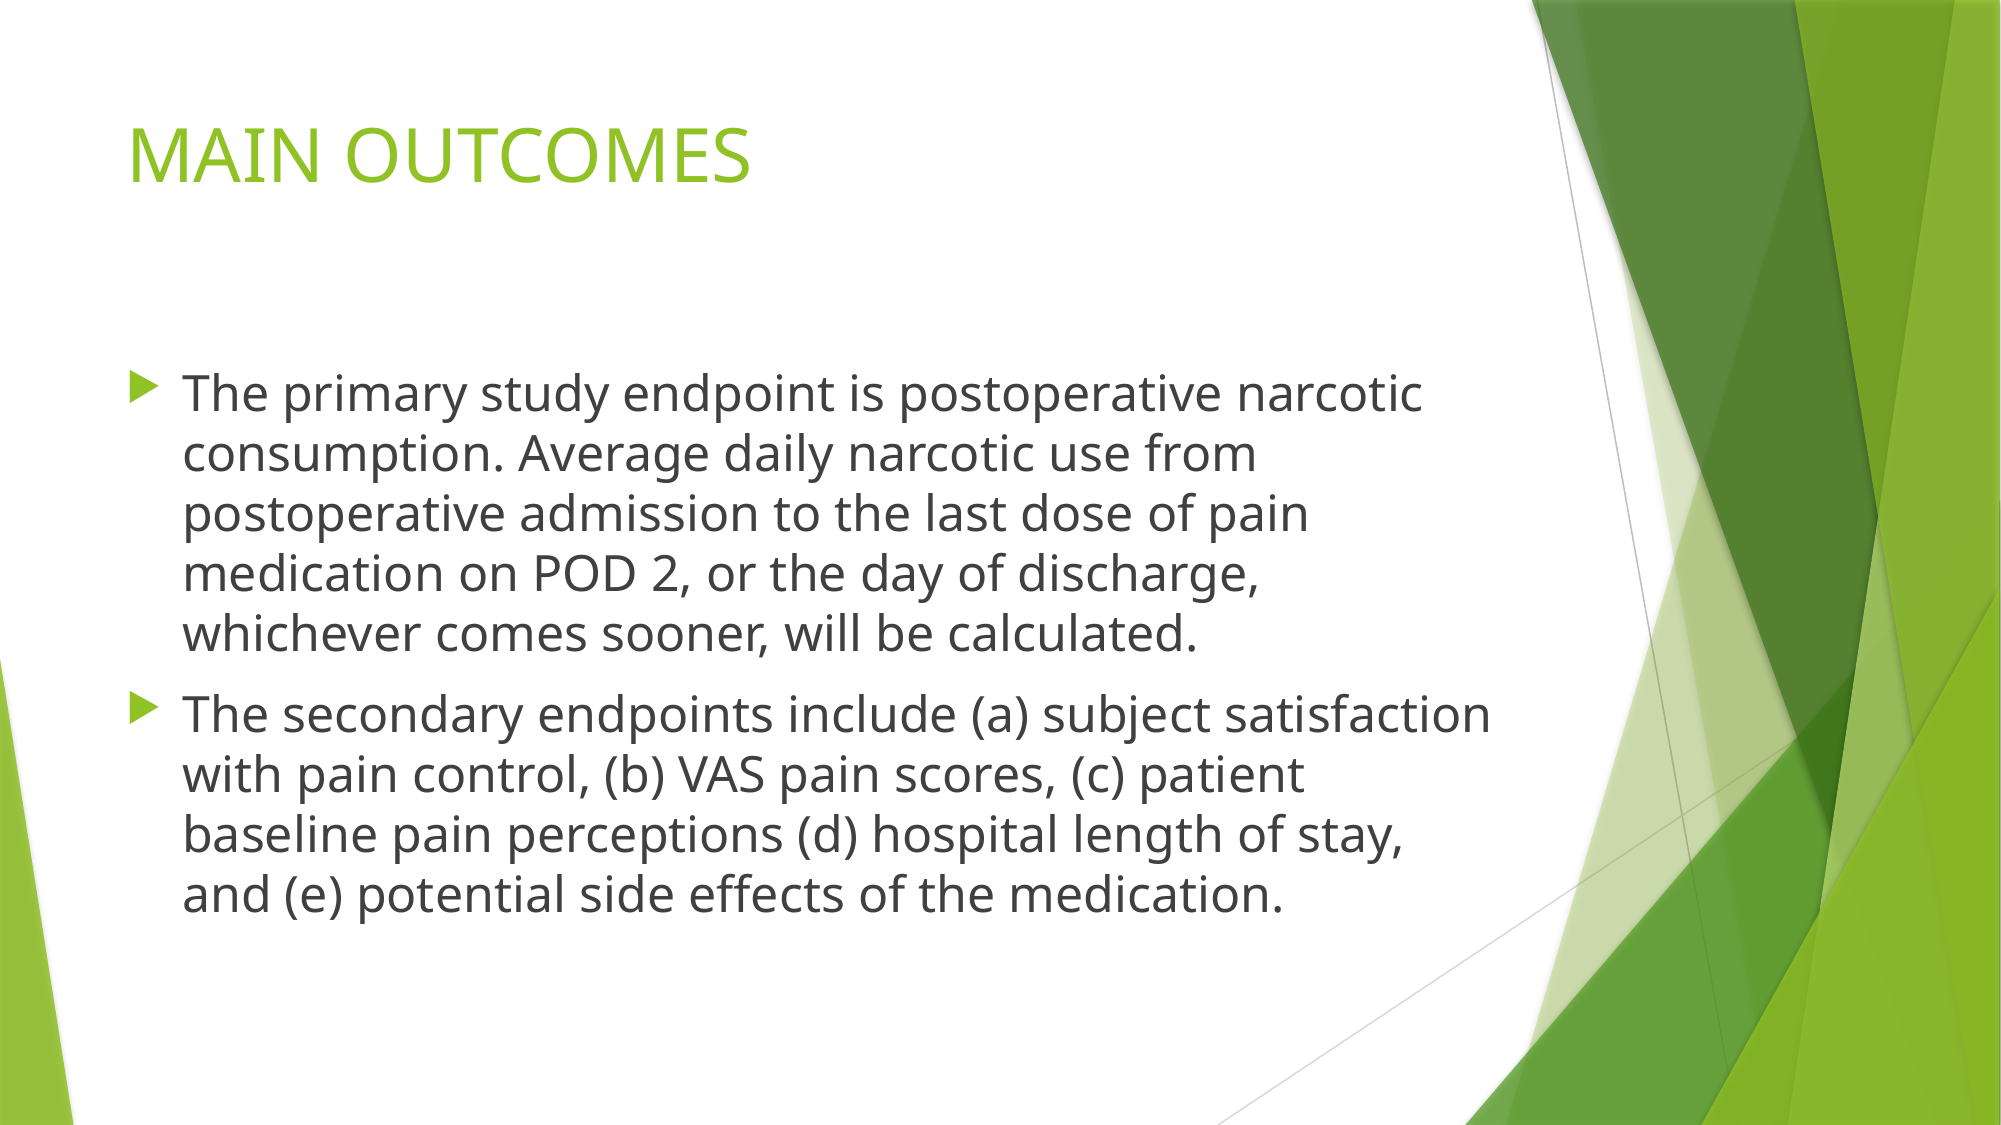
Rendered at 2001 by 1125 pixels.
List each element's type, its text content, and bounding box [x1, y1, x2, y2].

title MAIN OUTCOMES [111, 99, 1522, 317]
list The primary study endpoint is postoperative narcotic consumption. Average daily narcotic use from postoperative admission to the last dose of pain medication on POD 2, or the day of discharge, whichever comes sooner, will be calculated. The secondary endpoints include (a) subject satisfaction with pain control, (b) VAS pain scores, (c) patient baseline pain perceptions (d) hospital length of stay, and (e) potential side effects of the medication. [111, 354, 1522, 992]
